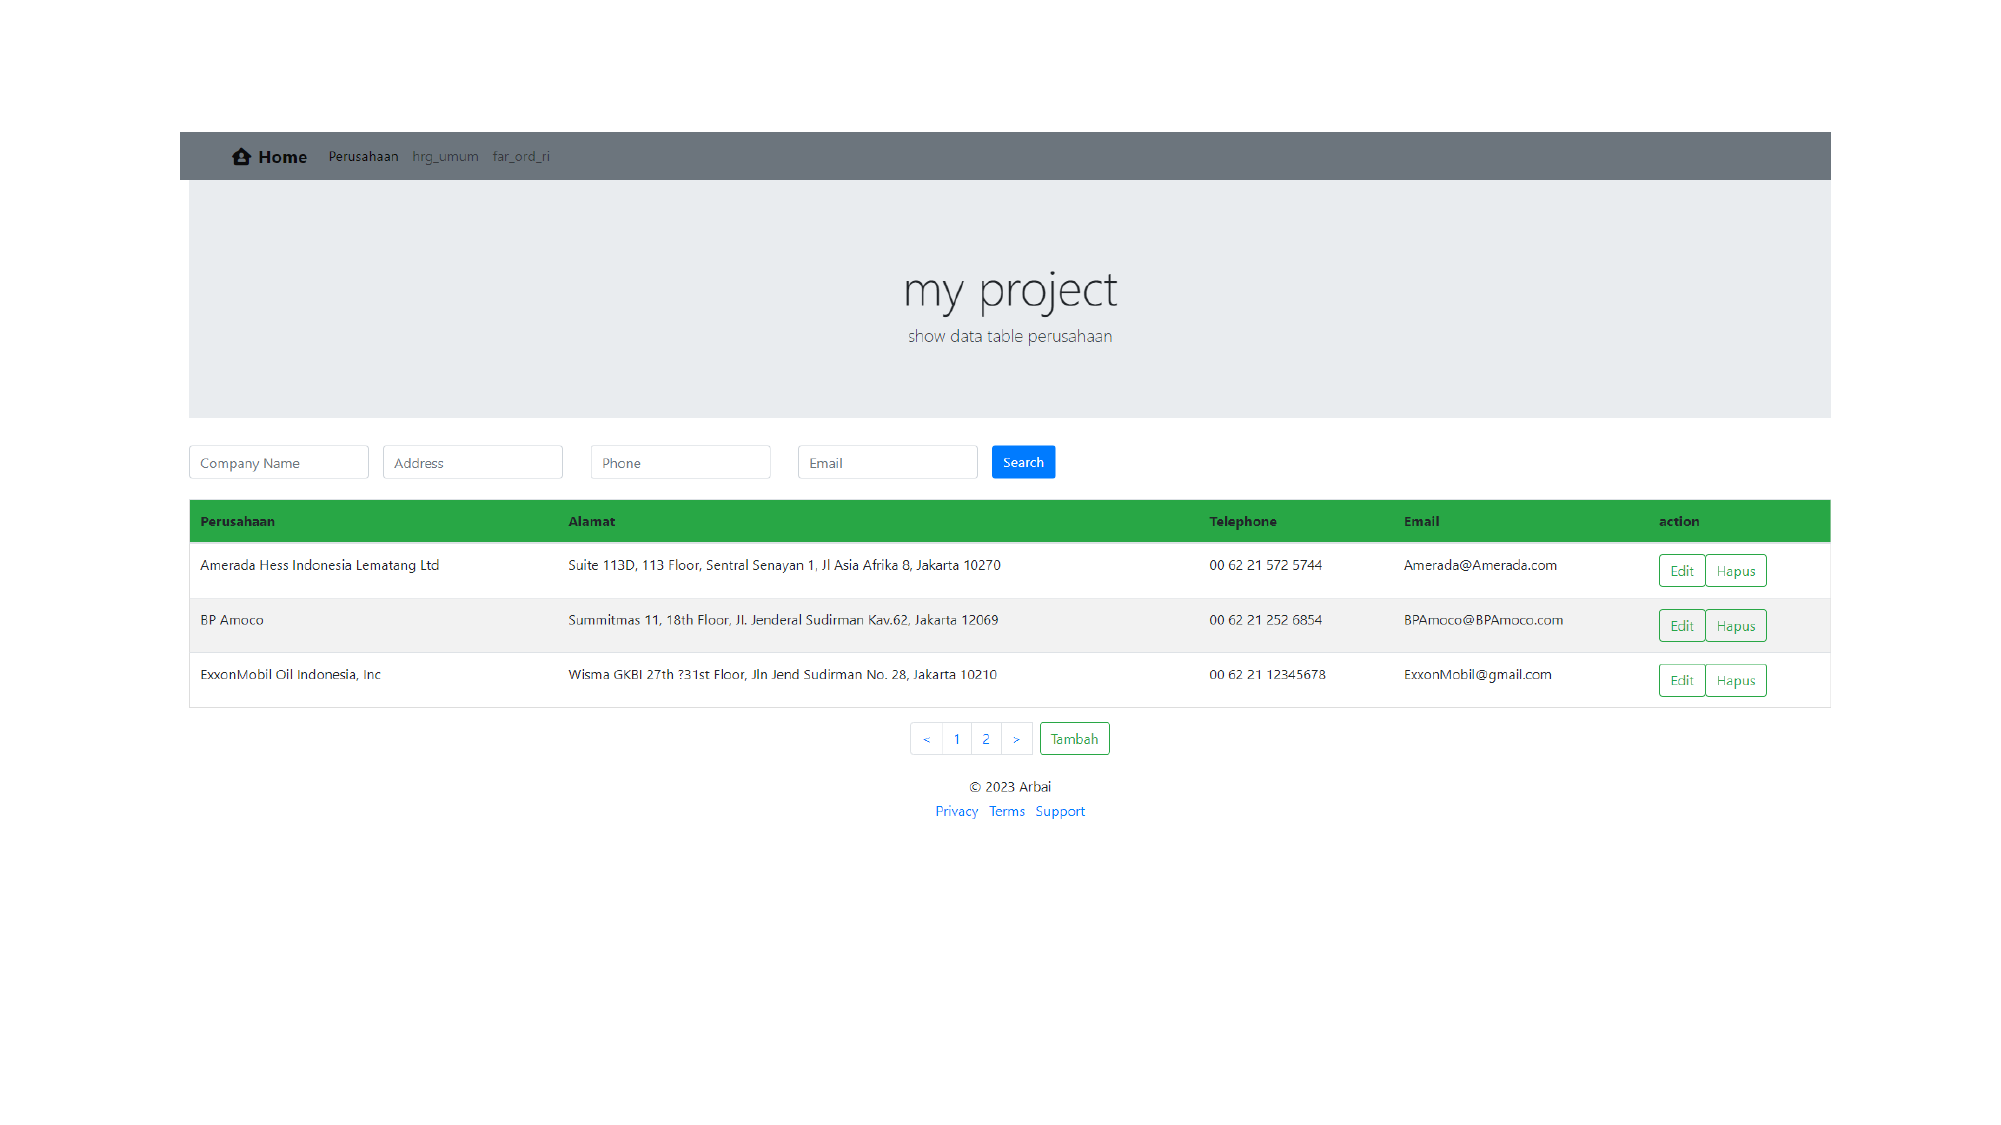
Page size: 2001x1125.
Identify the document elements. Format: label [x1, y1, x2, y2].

picture [180, 132, 1831, 858]
